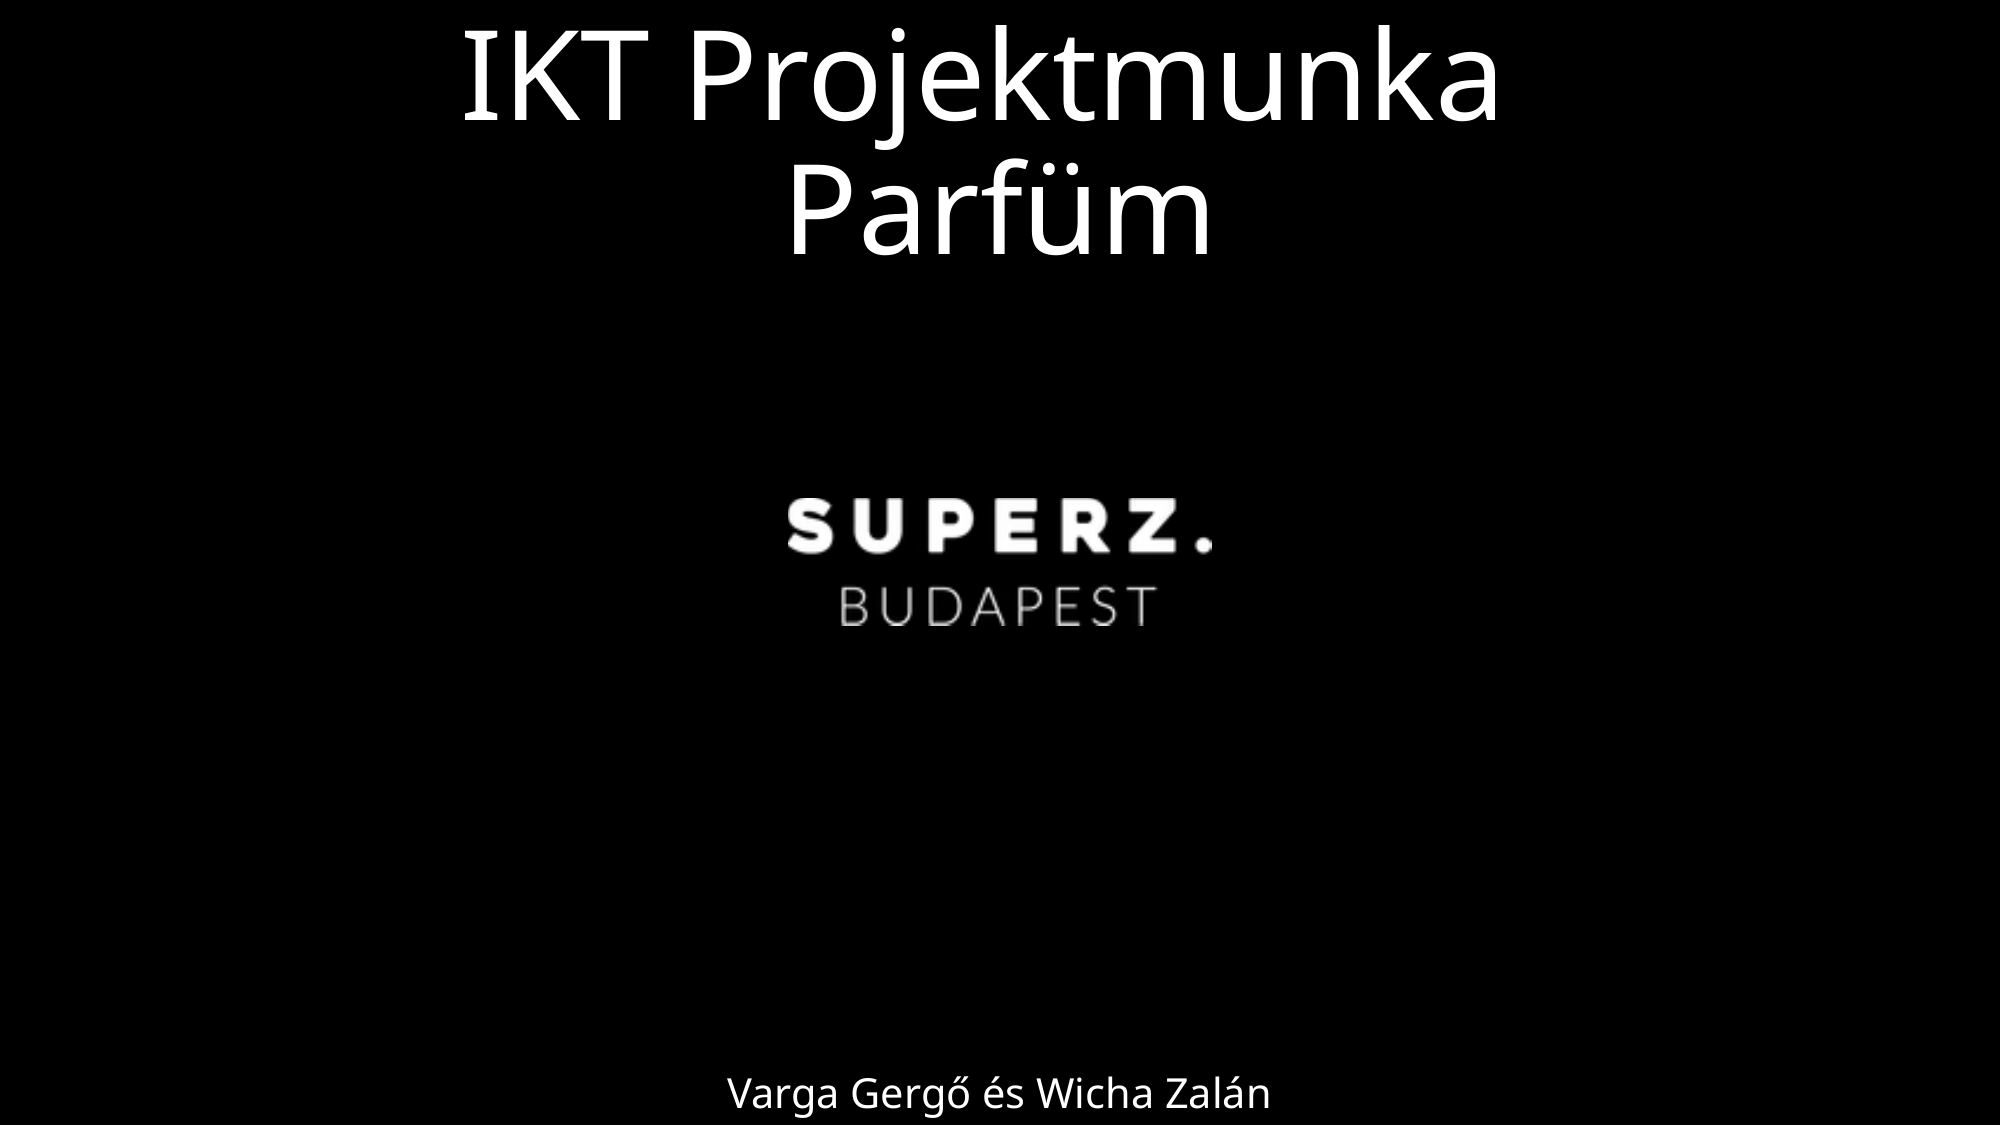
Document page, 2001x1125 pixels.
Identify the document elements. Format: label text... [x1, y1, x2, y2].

subtitle Varga Gergő és Wicha Zalán [249, 1064, 1750, 1125]
picture [787, 498, 1213, 627]
title IKT Projektmunka Parfüm [249, 1, 1750, 290]
